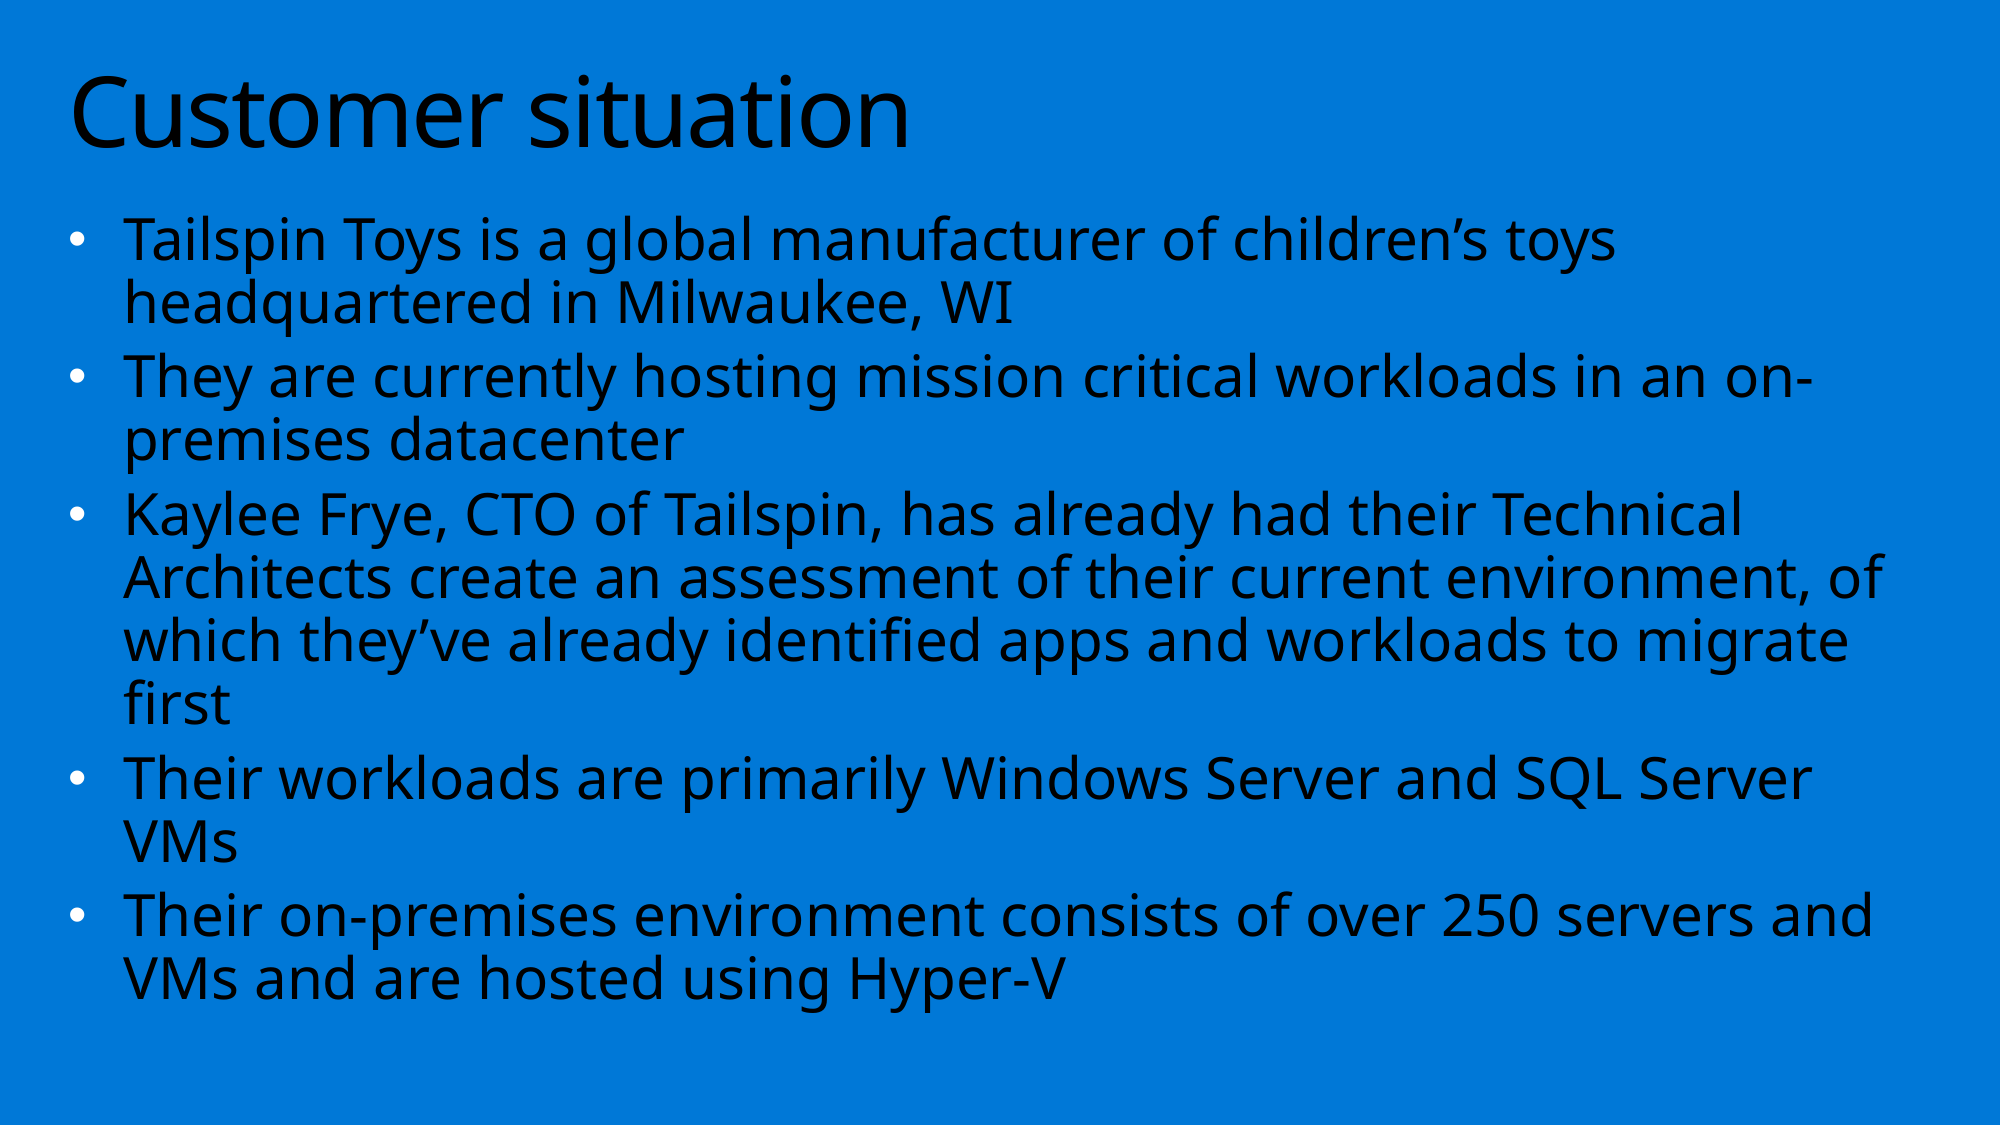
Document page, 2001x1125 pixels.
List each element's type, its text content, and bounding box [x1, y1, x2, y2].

title Customer situation [44, 47, 1957, 196]
list Tailspin Toys is a global manufacturer of children’s toys headquartered in Milwaukee, WI They are currently hosting mission critical workloads in an on-premises datacenter Kaylee Frye, CTO of Tailspin, has already had their Technical Architects create an assessment of their current environment, of which they’ve already identified apps and workloads to migrate first Their workloads are primarily Windows Server and SQL Server VMs Their on-premises environment consists of over 250 servers and VMs and are hosted using Hyper-V [44, 195, 1956, 919]
